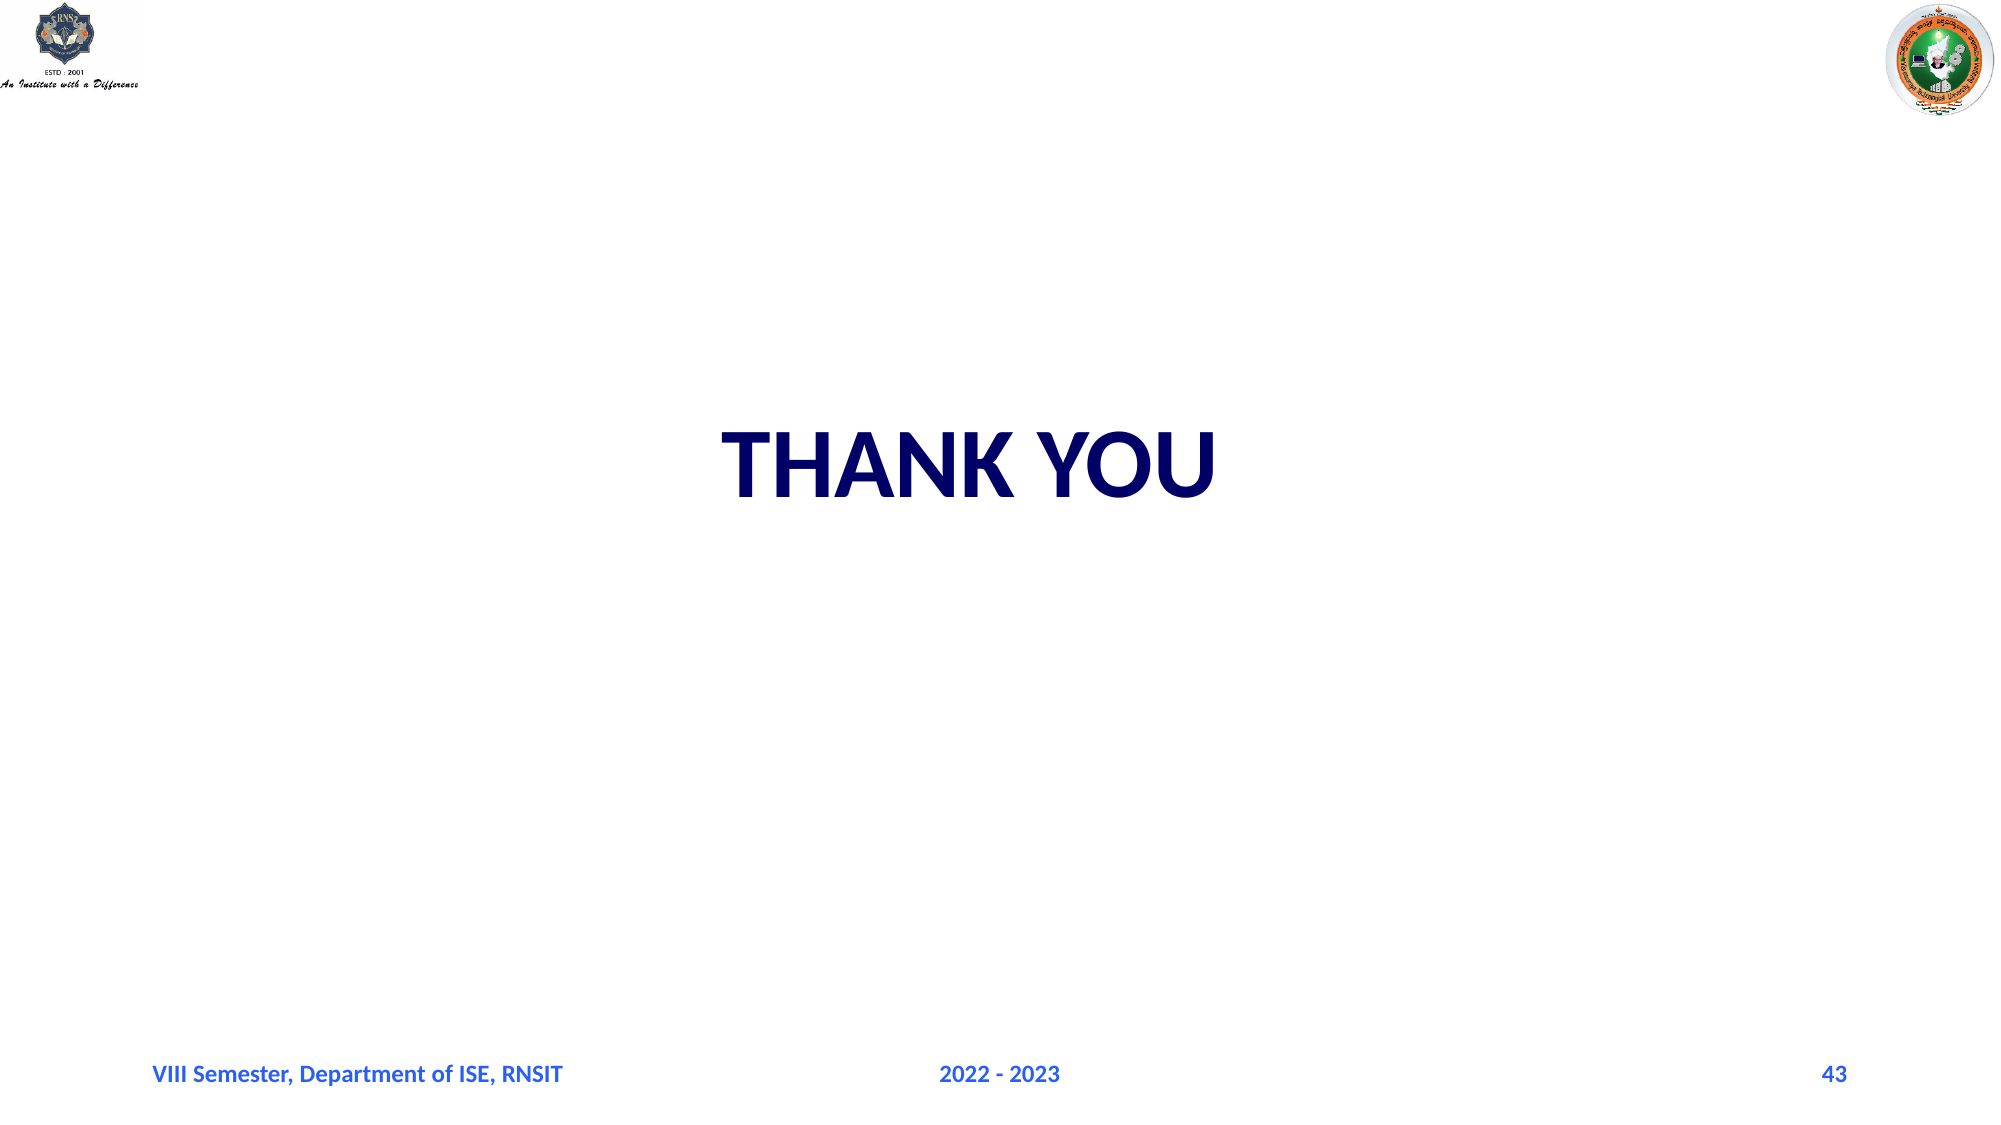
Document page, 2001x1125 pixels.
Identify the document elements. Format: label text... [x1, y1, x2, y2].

title THANK YOU [432, 403, 1508, 528]
slide_number VIII Semester, Department of ISE, RNSIT [137, 1042, 662, 1103]
picture [1882, 2, 1997, 117]
slide_number 43 [1412, 1042, 1863, 1103]
footer 2022 - 2023 [662, 1042, 1338, 1103]
picture [0, 0, 138, 90]
